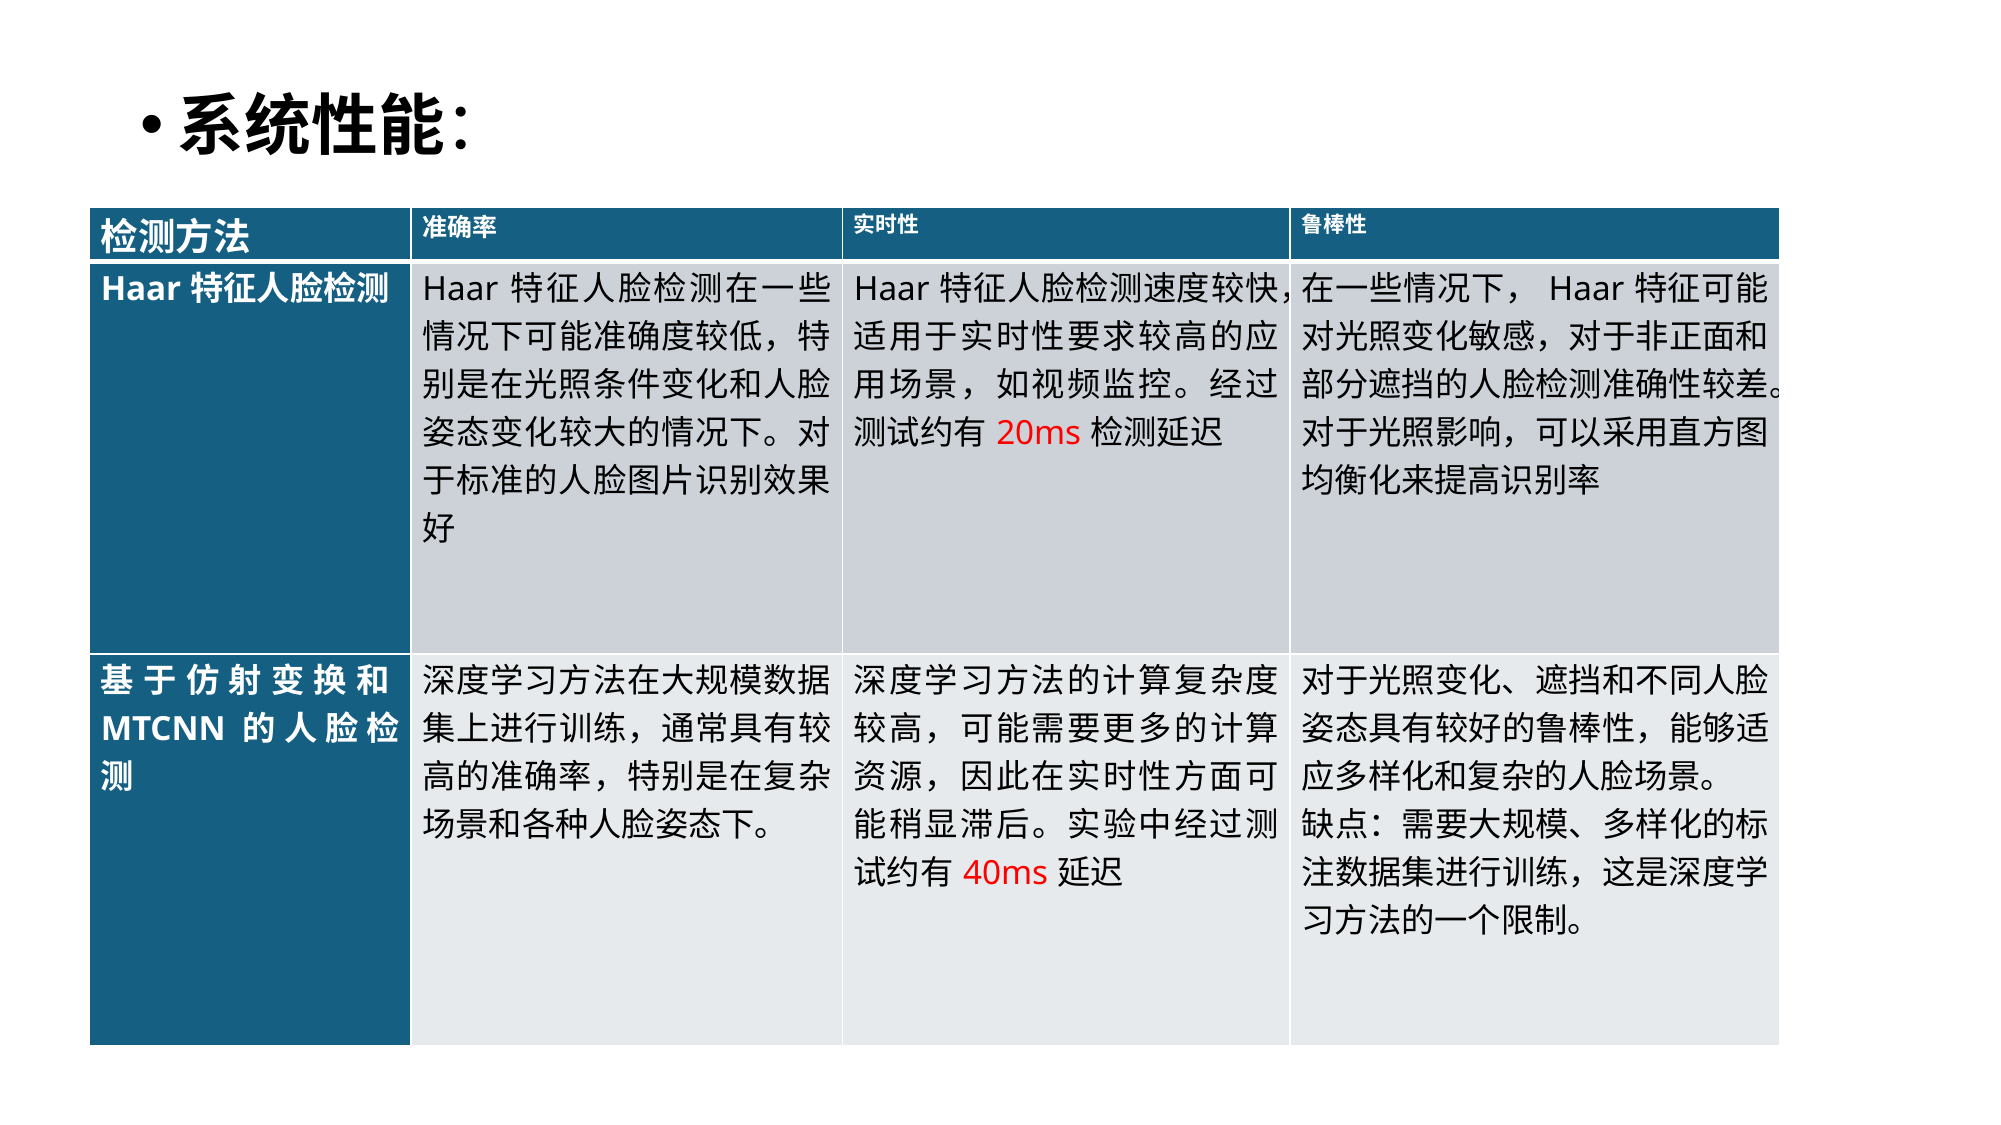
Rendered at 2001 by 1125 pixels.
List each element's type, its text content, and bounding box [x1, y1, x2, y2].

table_header 实时性 [843, 208, 1289, 259]
table_cell Haar特征人脸检测在一些情况下可能准确度较低，特别是在光照条件变化和人脸姿态变化较大的情况下。对于标准的人脸图片识别效果好 [412, 264, 842, 653]
table_cell 在一些情况下，Haar特征可能对光照变化敏感，对于非正面和部分遮挡的人脸检测准确性较差。对于光照影响，可以采用直方图均衡化来提高识别率 [1291, 264, 1779, 653]
table_cell 深度学习方法的计算复杂度较高，可能需要更多的计算资源，因此在实时性方面可能稍显滞后。实验中经过测试约有40ms延迟 [843, 655, 1289, 1045]
table_cell Haar特征人脸检测速度较快，适用于实时性要求较高的应用场景，如视频监控。经过测试约有20ms检测延迟 [843, 264, 1289, 653]
list 系统性能： [125, 84, 1851, 798]
table_cell 深度学习方法在大规模数据集上进行训练，通常具有较高的准确率，特别是在复杂场景和各种人脸姿态下。 [412, 655, 842, 1045]
table_cell 对于光照变化、遮挡和不同人脸姿态具有较好的鲁棒性，能够适应多样化和复杂的人脸场景。 缺点：需要大规模、多样化的标注数据集进行训练，这是深度学习方法的一个限制。 [1291, 655, 1779, 1045]
table_header 鲁棒性 [1291, 208, 1779, 259]
table_cell 基于仿射变换和MTCNN的人脸检测 [90, 655, 410, 1045]
table_cell Haar特征人脸检测 [90, 264, 410, 653]
table_header 检测方法 [90, 208, 410, 259]
table_header 准确率 [412, 208, 842, 259]
